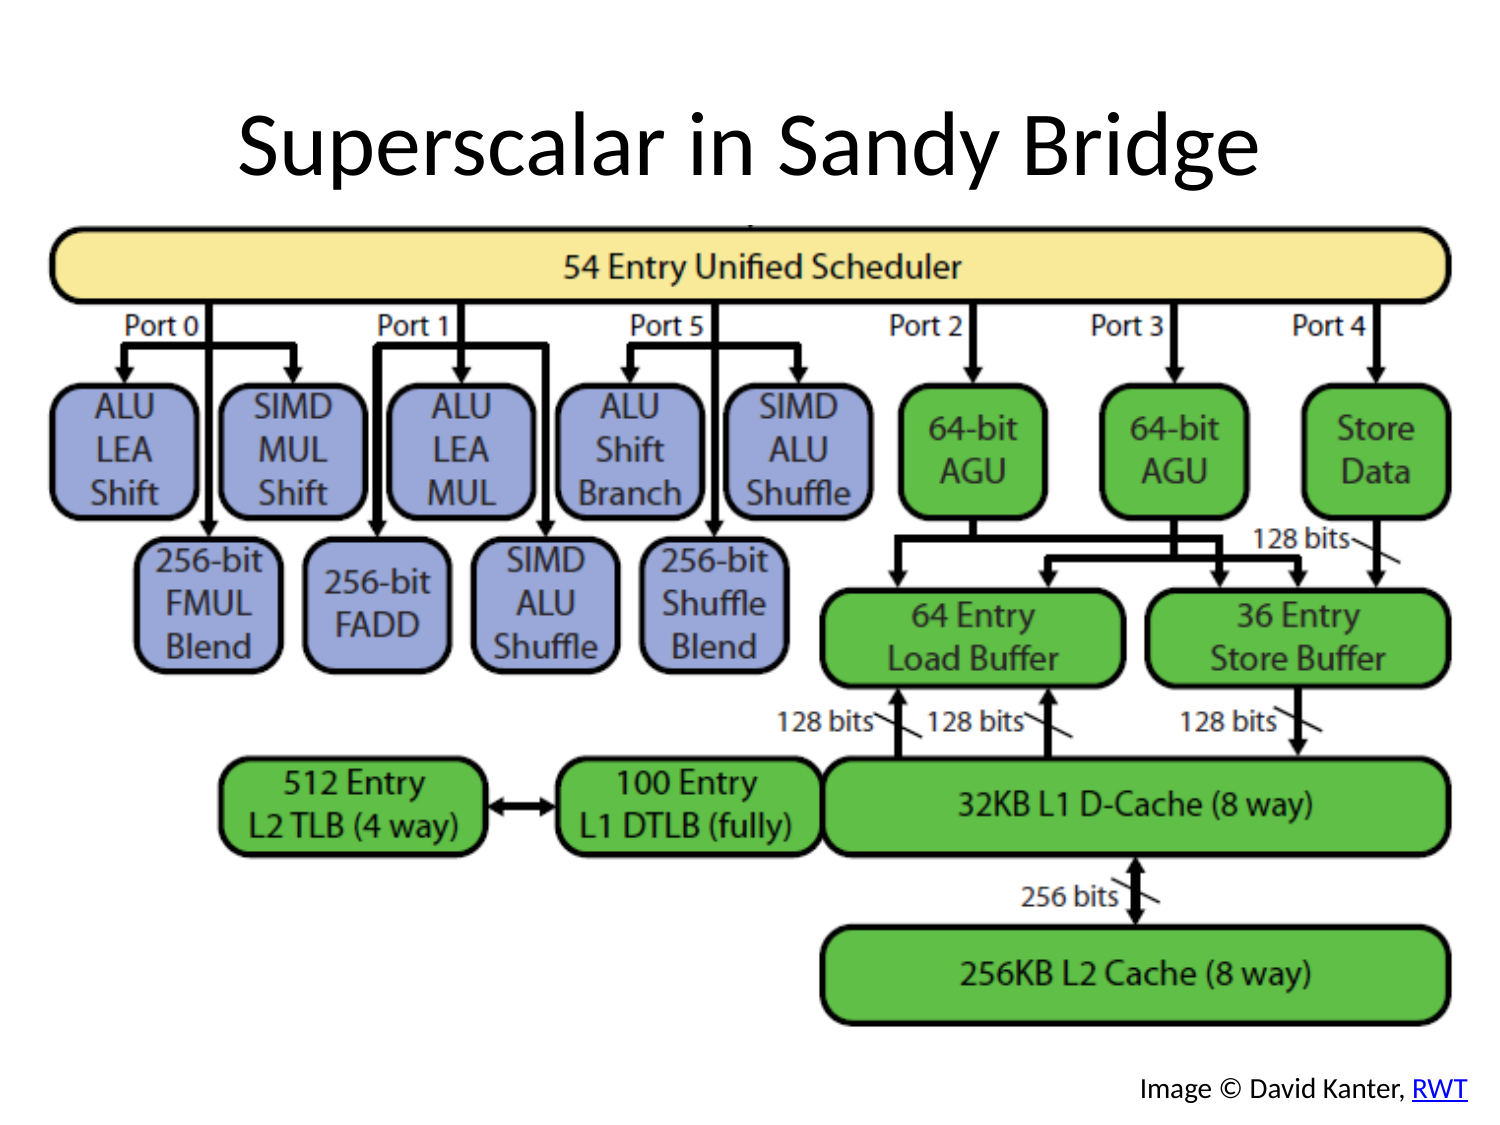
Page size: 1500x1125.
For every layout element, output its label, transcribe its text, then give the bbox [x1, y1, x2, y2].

title Superscalar in Sandy Bridge [75, 45, 1425, 223]
text_box Image © David Kanter, RWT [1124, 1061, 1500, 1112]
picture [41, 225, 1458, 1063]
